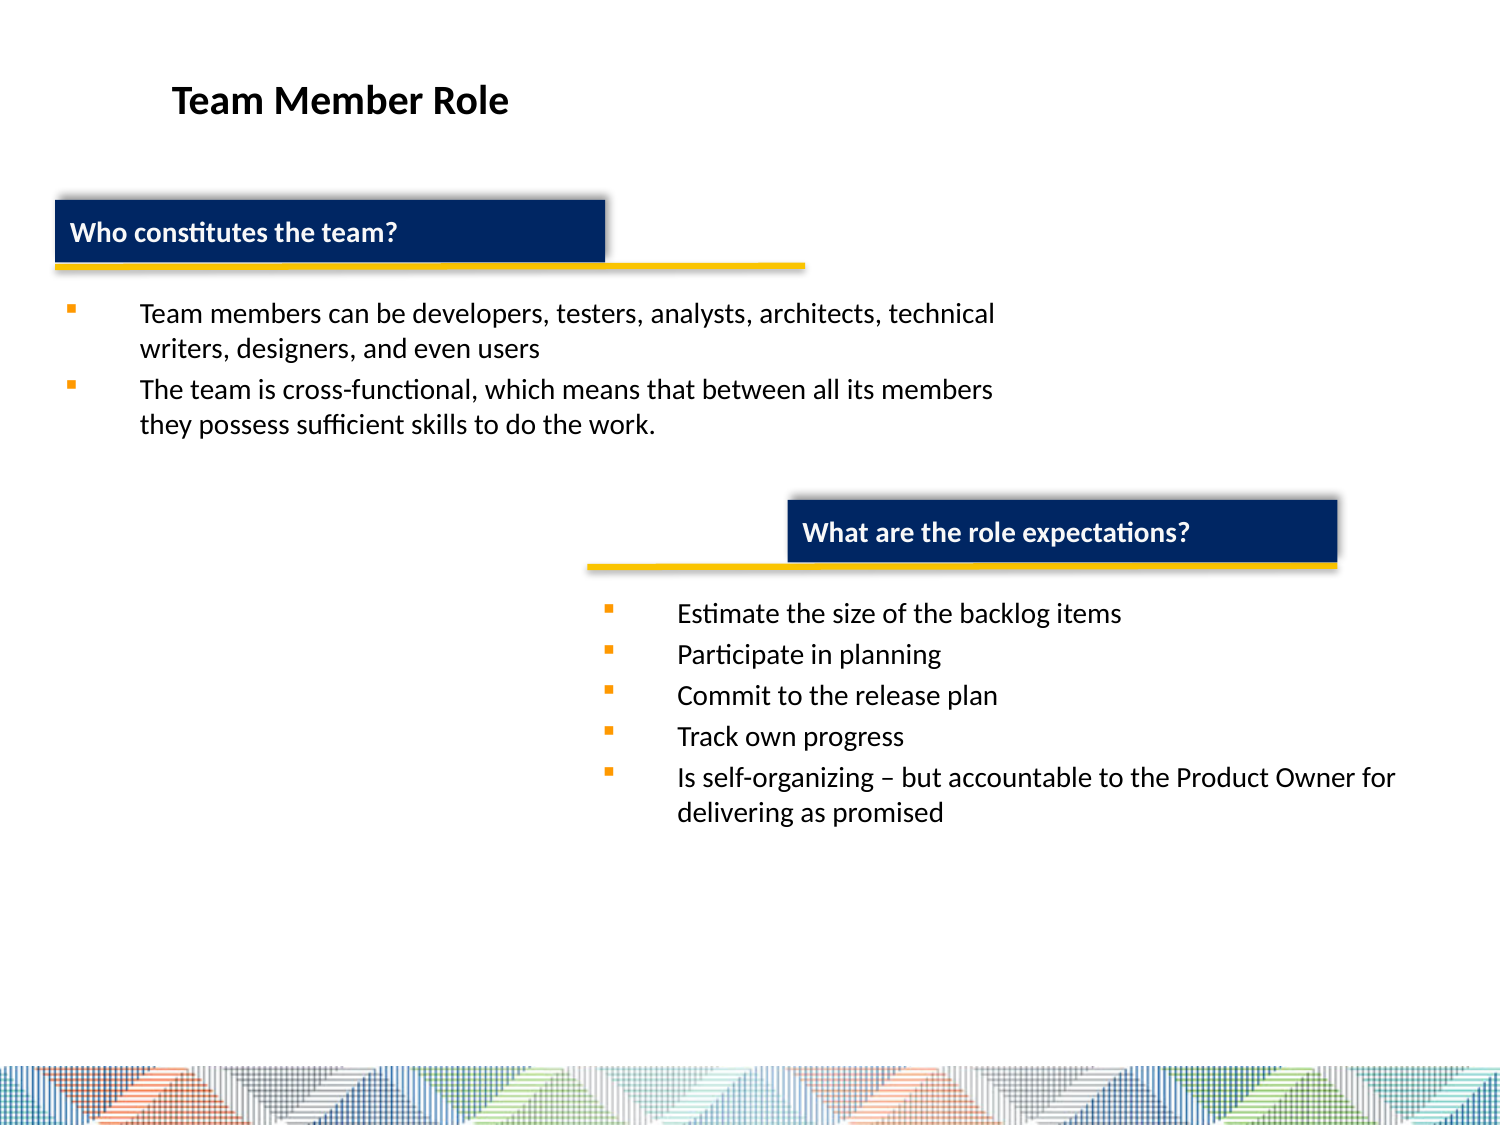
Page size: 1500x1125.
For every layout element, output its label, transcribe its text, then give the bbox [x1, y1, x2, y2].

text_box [587, 499, 1338, 567]
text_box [55, 199, 806, 267]
text_box Team Member Role [157, 65, 1136, 127]
text_box Estimate the size of the backlog items Participate in planning Commit to the release plan Track own progress Is self-organizing – but accountable to the Product Owner for delivering as promised [587, 587, 1438, 938]
text_box Team members can be developers, testers, analysts, architects, technical writers, designers, and even users The team is cross-functional, which means that between all its members they possess sufficient skills to do the work. [50, 287, 1063, 450]
picture [0, 1066, 1500, 1125]
